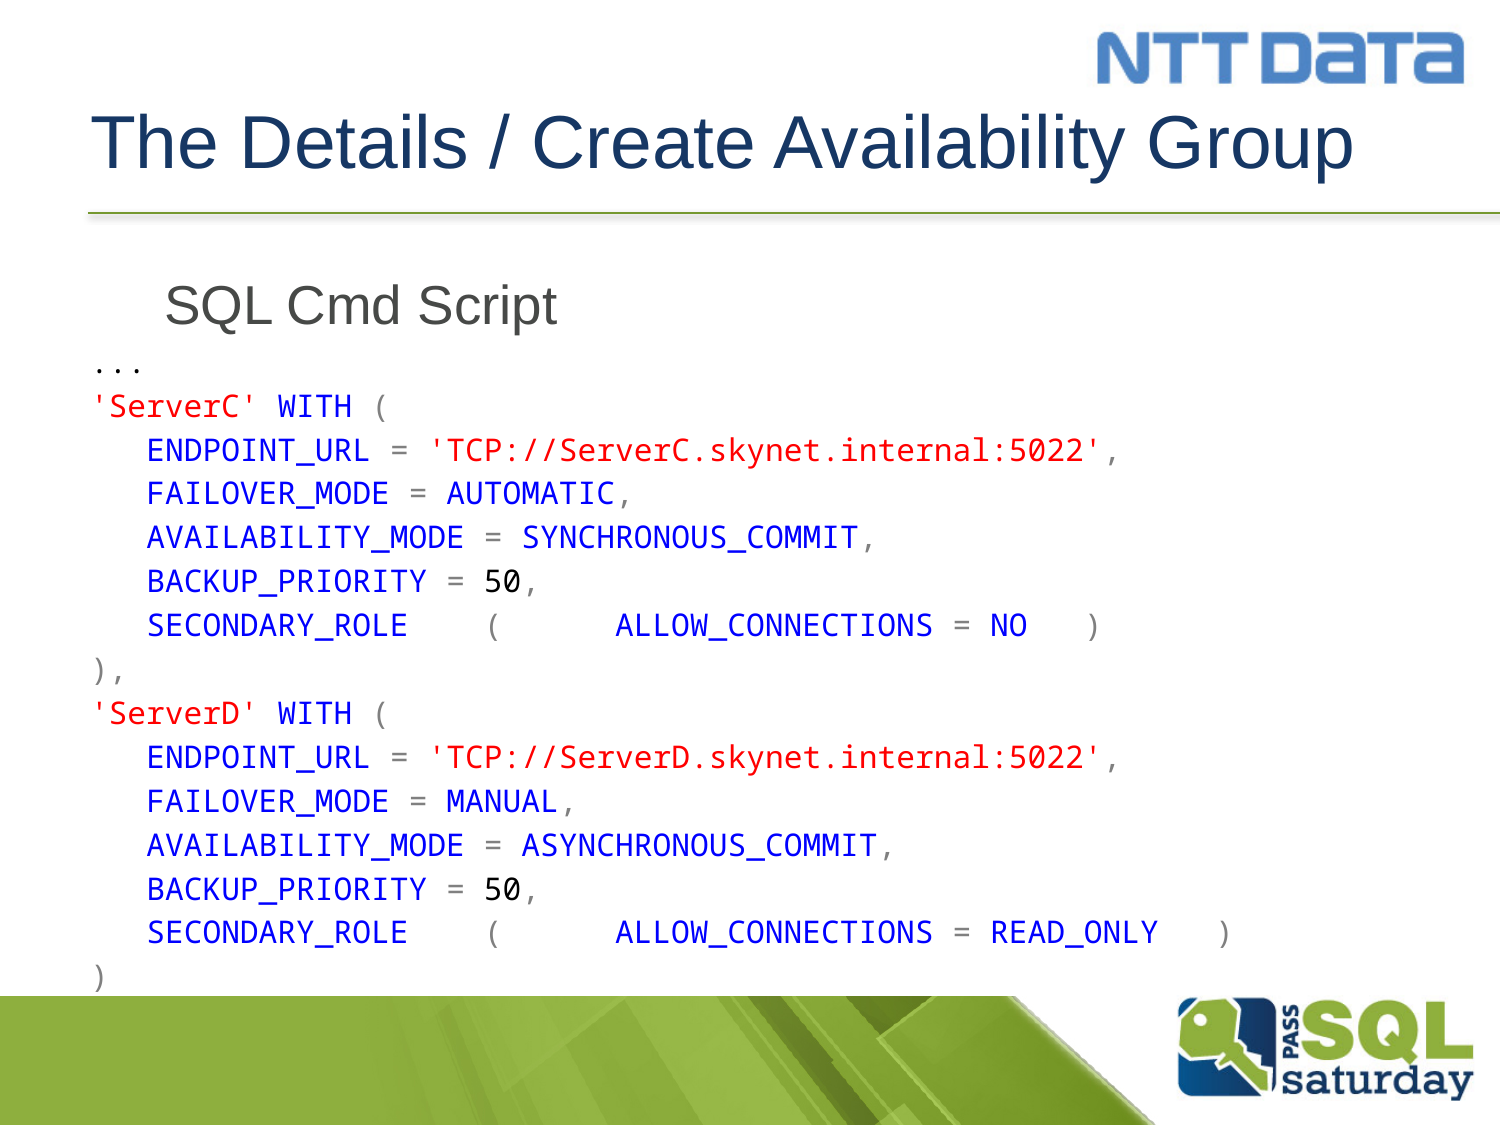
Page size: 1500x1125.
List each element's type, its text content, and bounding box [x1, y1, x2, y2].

list SQL Cmd Script ... 'ServerC' WITH ( ENDPOINT_URL = 'TCP://ServerC.skynet.internal:5022', FAILOVER_MODE = AUTOMATIC, AVAILABILITY_MODE = SYNCHRONOUS_COMMIT, BACKUP_PRIORITY = 50, SECONDARY_ROLE ( ALLOW_CONNECTIONS = NO ) ), 'ServerD' WITH ( ENDPOINT_URL = 'TCP://ServerD.skynet.internal:5022', FAILOVER_MODE = MANUAL, AVAILABILITY_MODE = ASYNCHRONOUS_COMMIT, BACKUP_PRIORITY = 50, SECONDARY_ROLE ( ALLOW_CONNECTIONS = READ_ONLY ) ) [75, 262, 1425, 1005]
title The Details / Create Availability Group [75, 45, 1425, 233]
picture [0, 969, 1483, 1125]
picture [1062, 14, 1500, 99]
